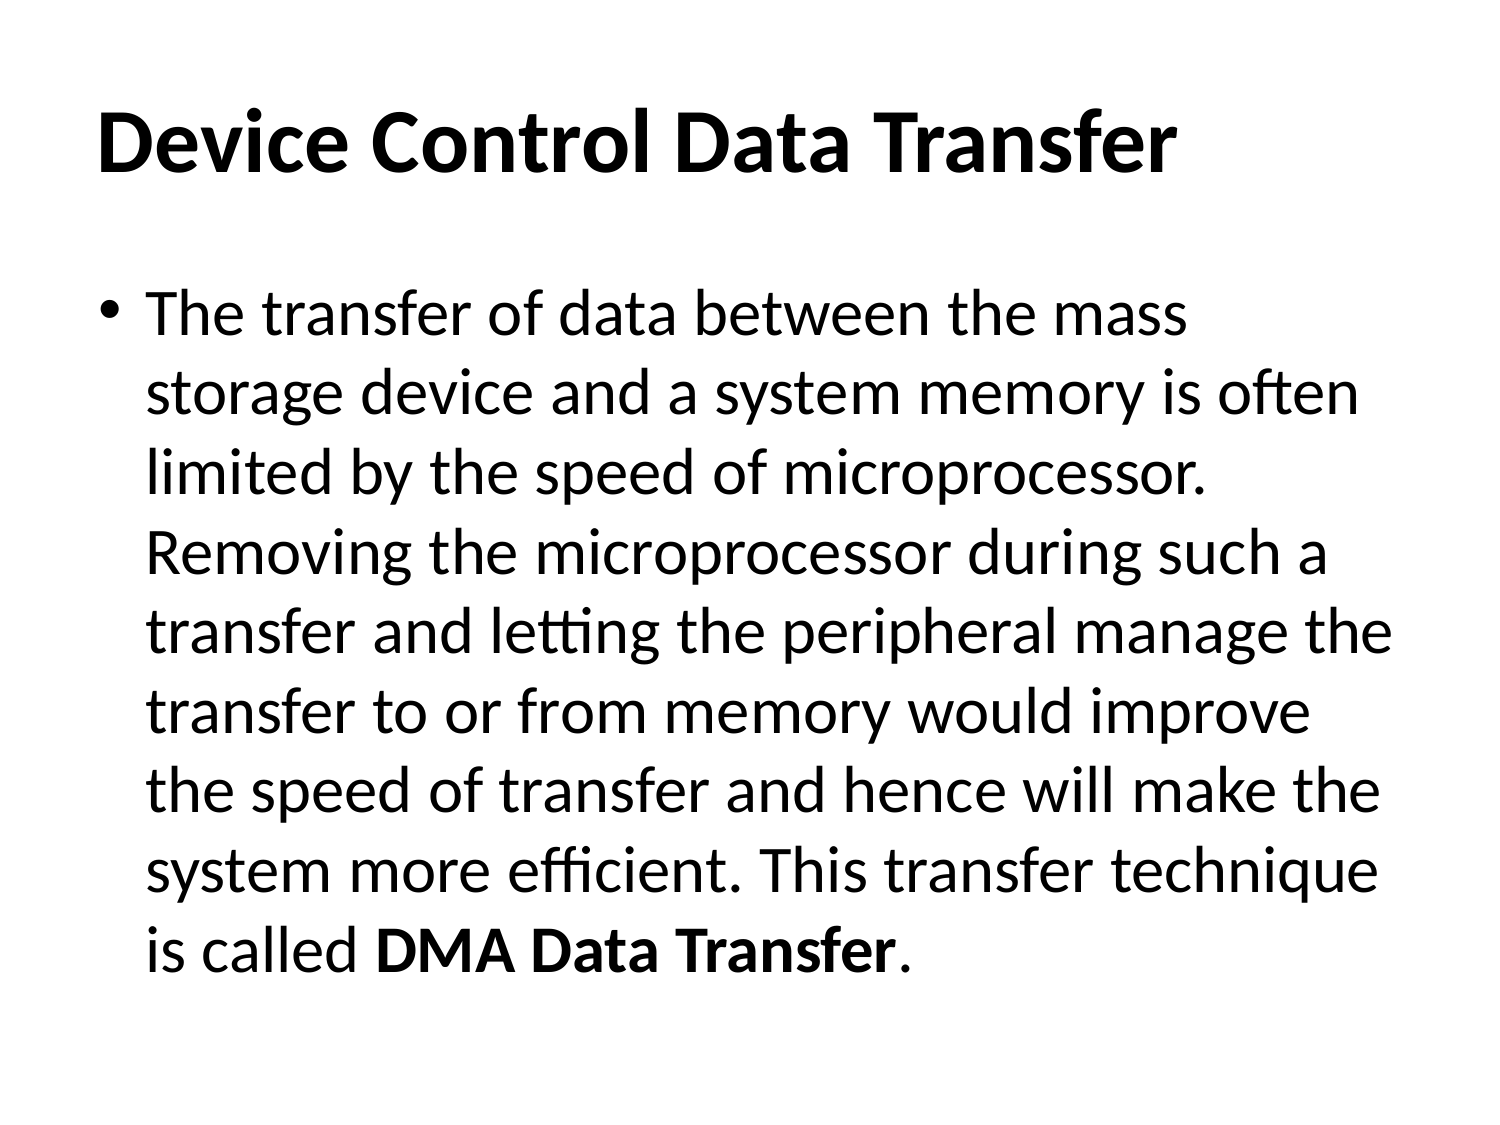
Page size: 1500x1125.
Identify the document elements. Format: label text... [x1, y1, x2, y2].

title Device Control Data Transfer [0, 10, 1396, 269]
list The transfer of data between the mass storage device and a system memory is often limited by the speed of microprocessor. Removing the microprocessor during such a transfer and letting the peripheral manage the transfer to or from memory would improve the speed of transfer and hence will make the system more efficient. This transfer technique is called DMA Data Transfer. [94, 254, 1405, 986]
